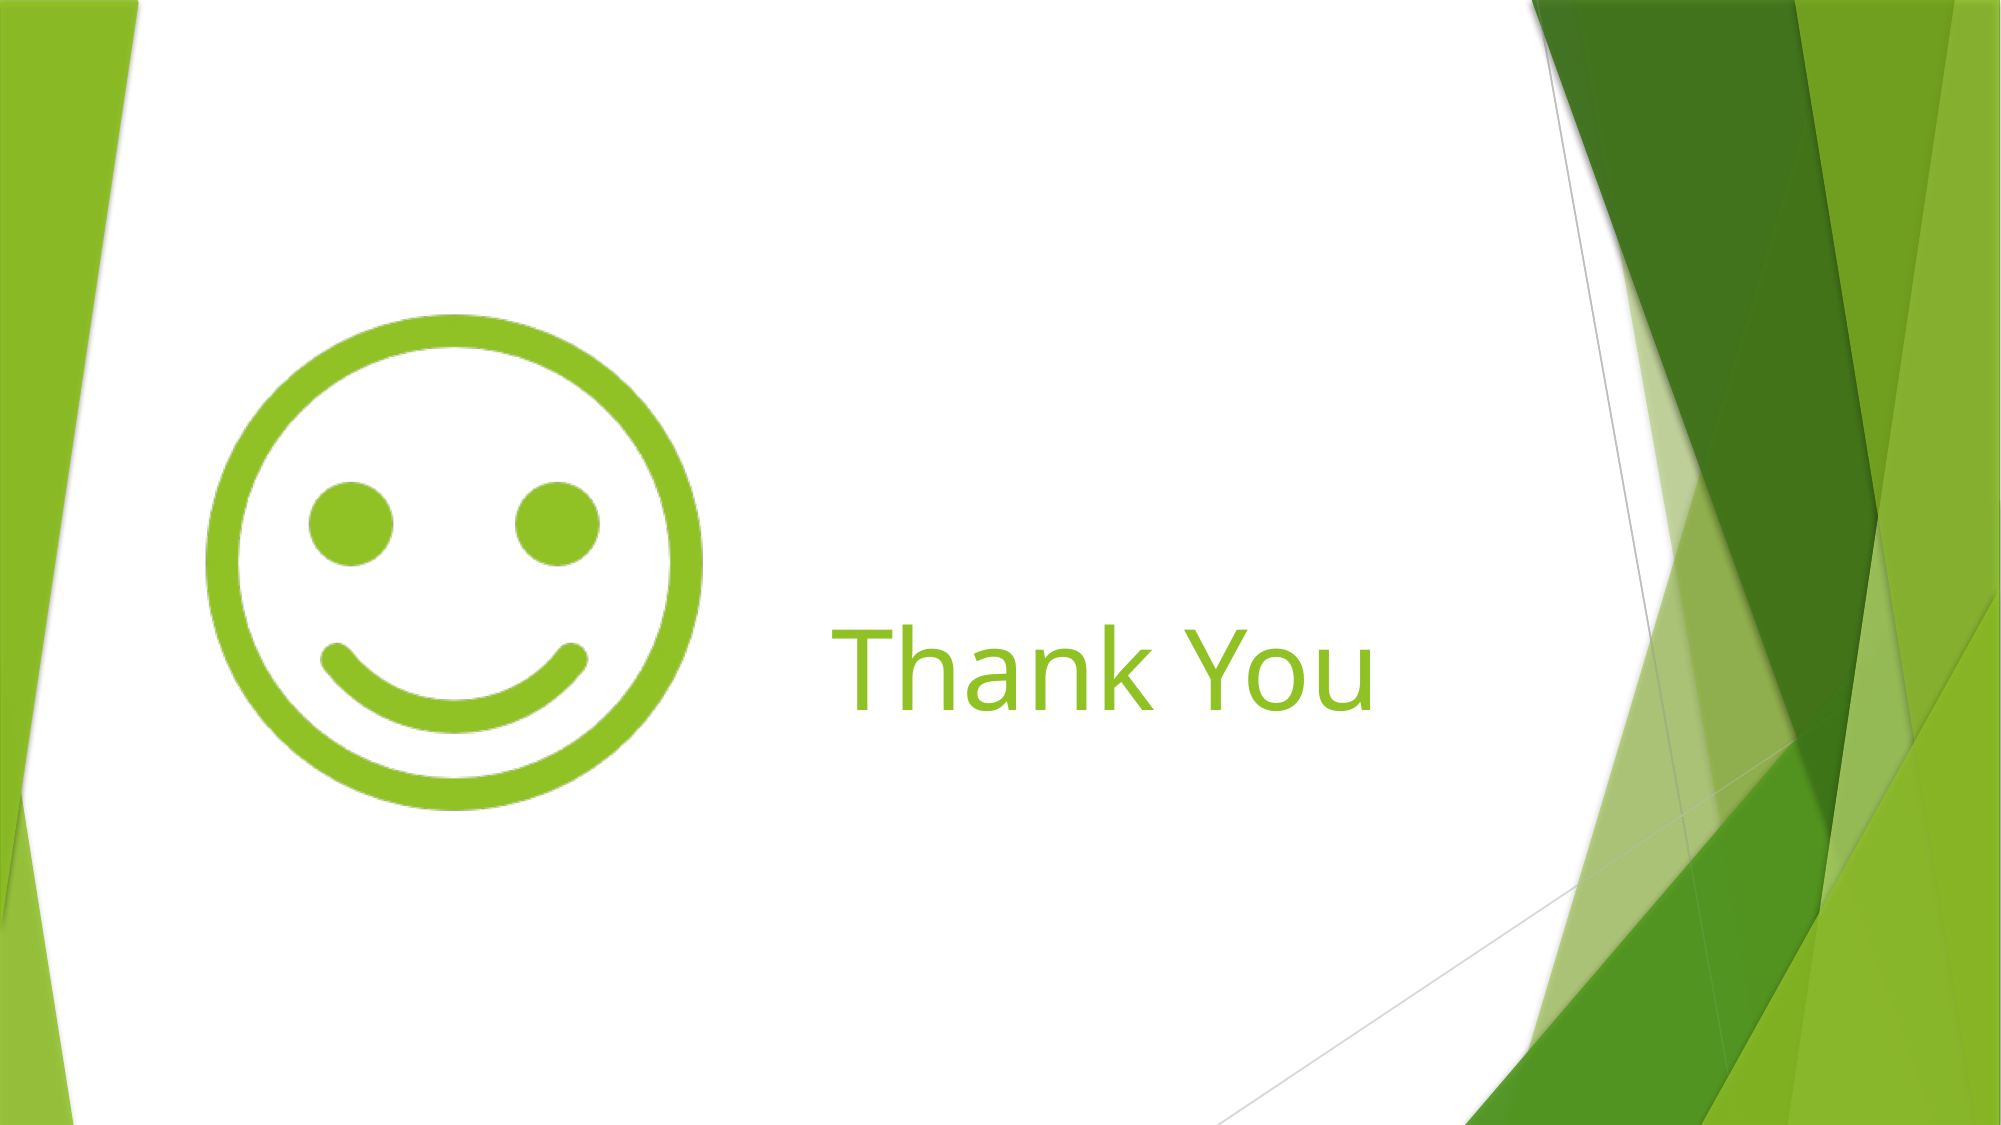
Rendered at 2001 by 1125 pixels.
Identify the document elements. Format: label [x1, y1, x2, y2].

text_box [0, 0, 2000, 1125]
picture [145, 253, 764, 873]
